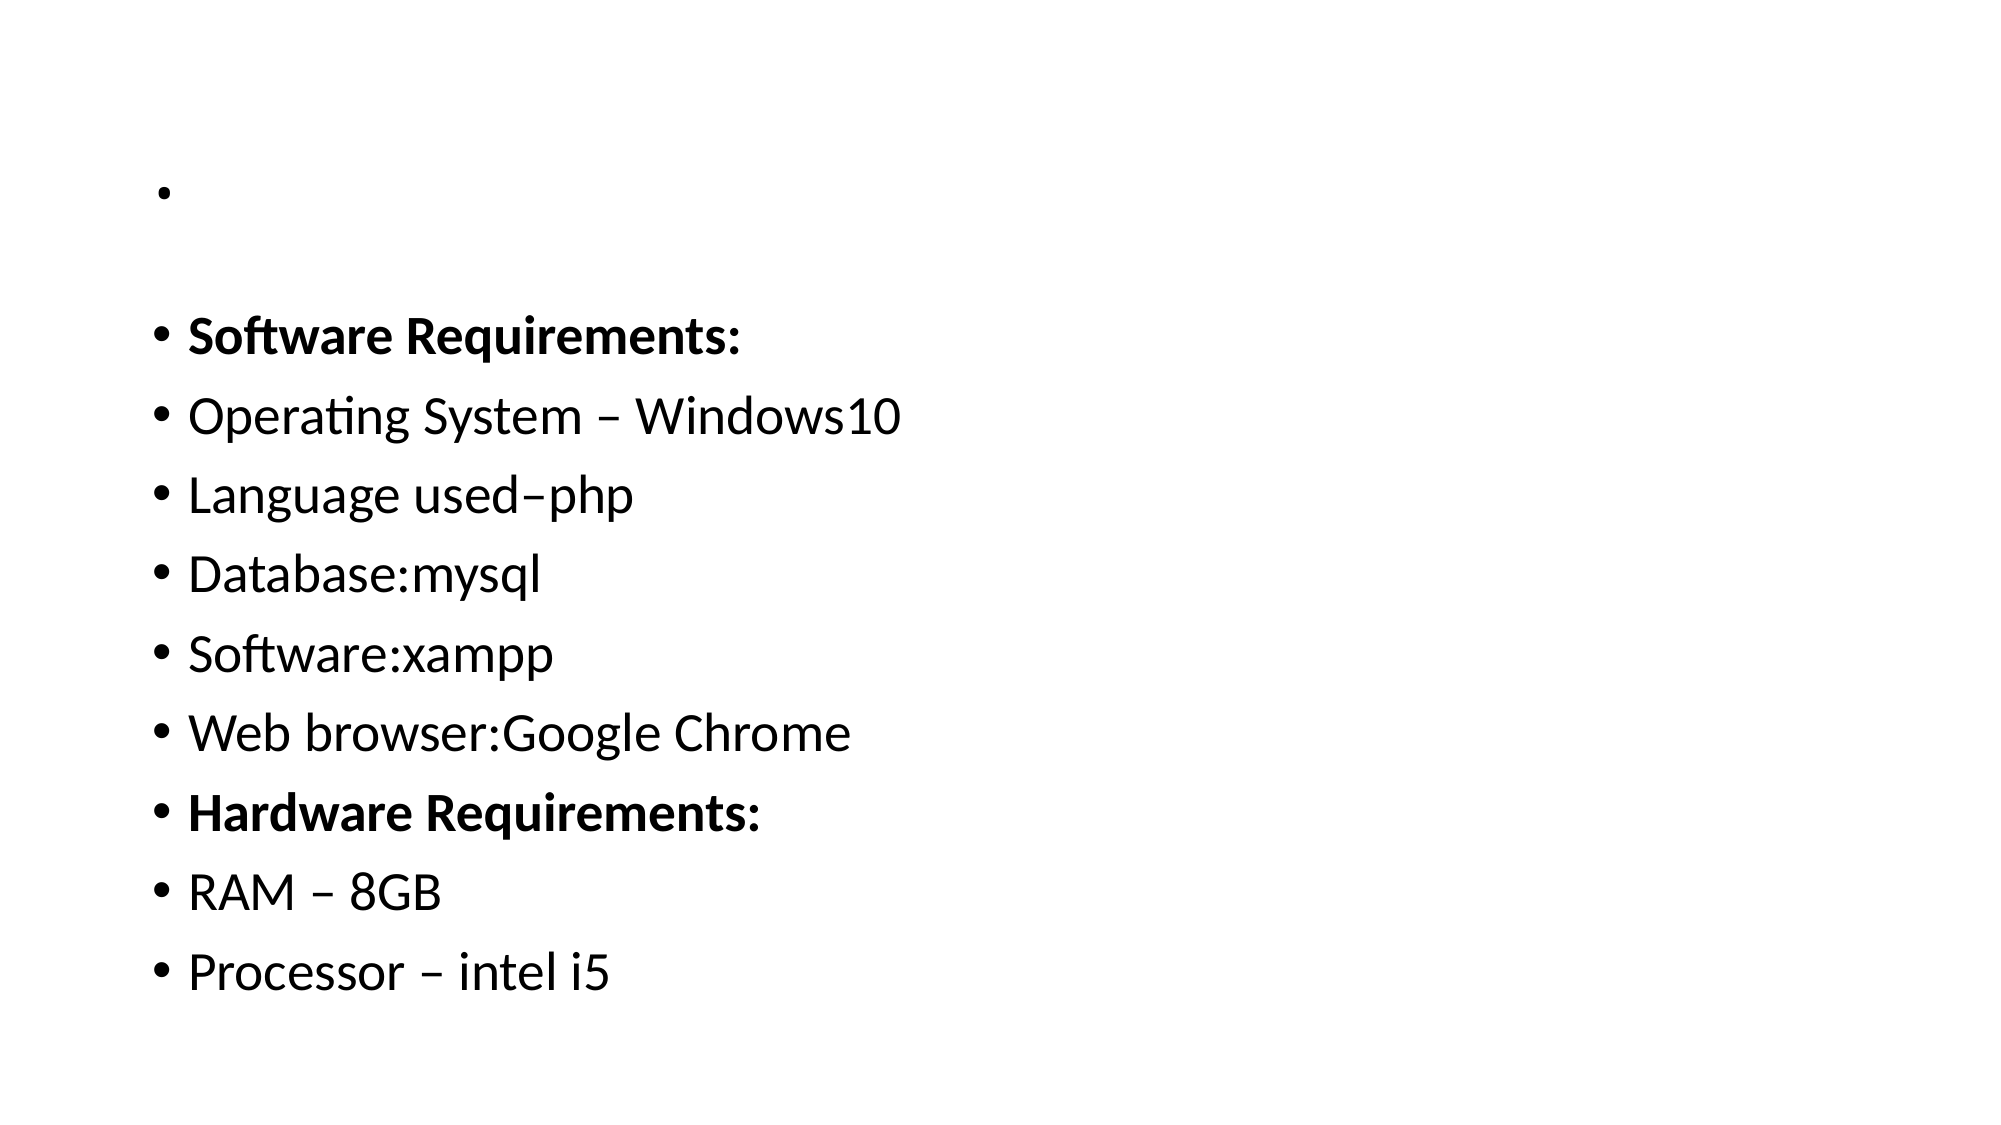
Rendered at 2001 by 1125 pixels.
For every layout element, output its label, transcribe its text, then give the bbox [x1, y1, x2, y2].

list Software Requirements: Operating System – Windows10 Language used–php Database:mysql Software:xampp Web browser:Google Chrome Hardware Requirements: RAM – 8GB Processor – intel i5 [137, 299, 1863, 1014]
title . [137, 59, 1863, 278]
